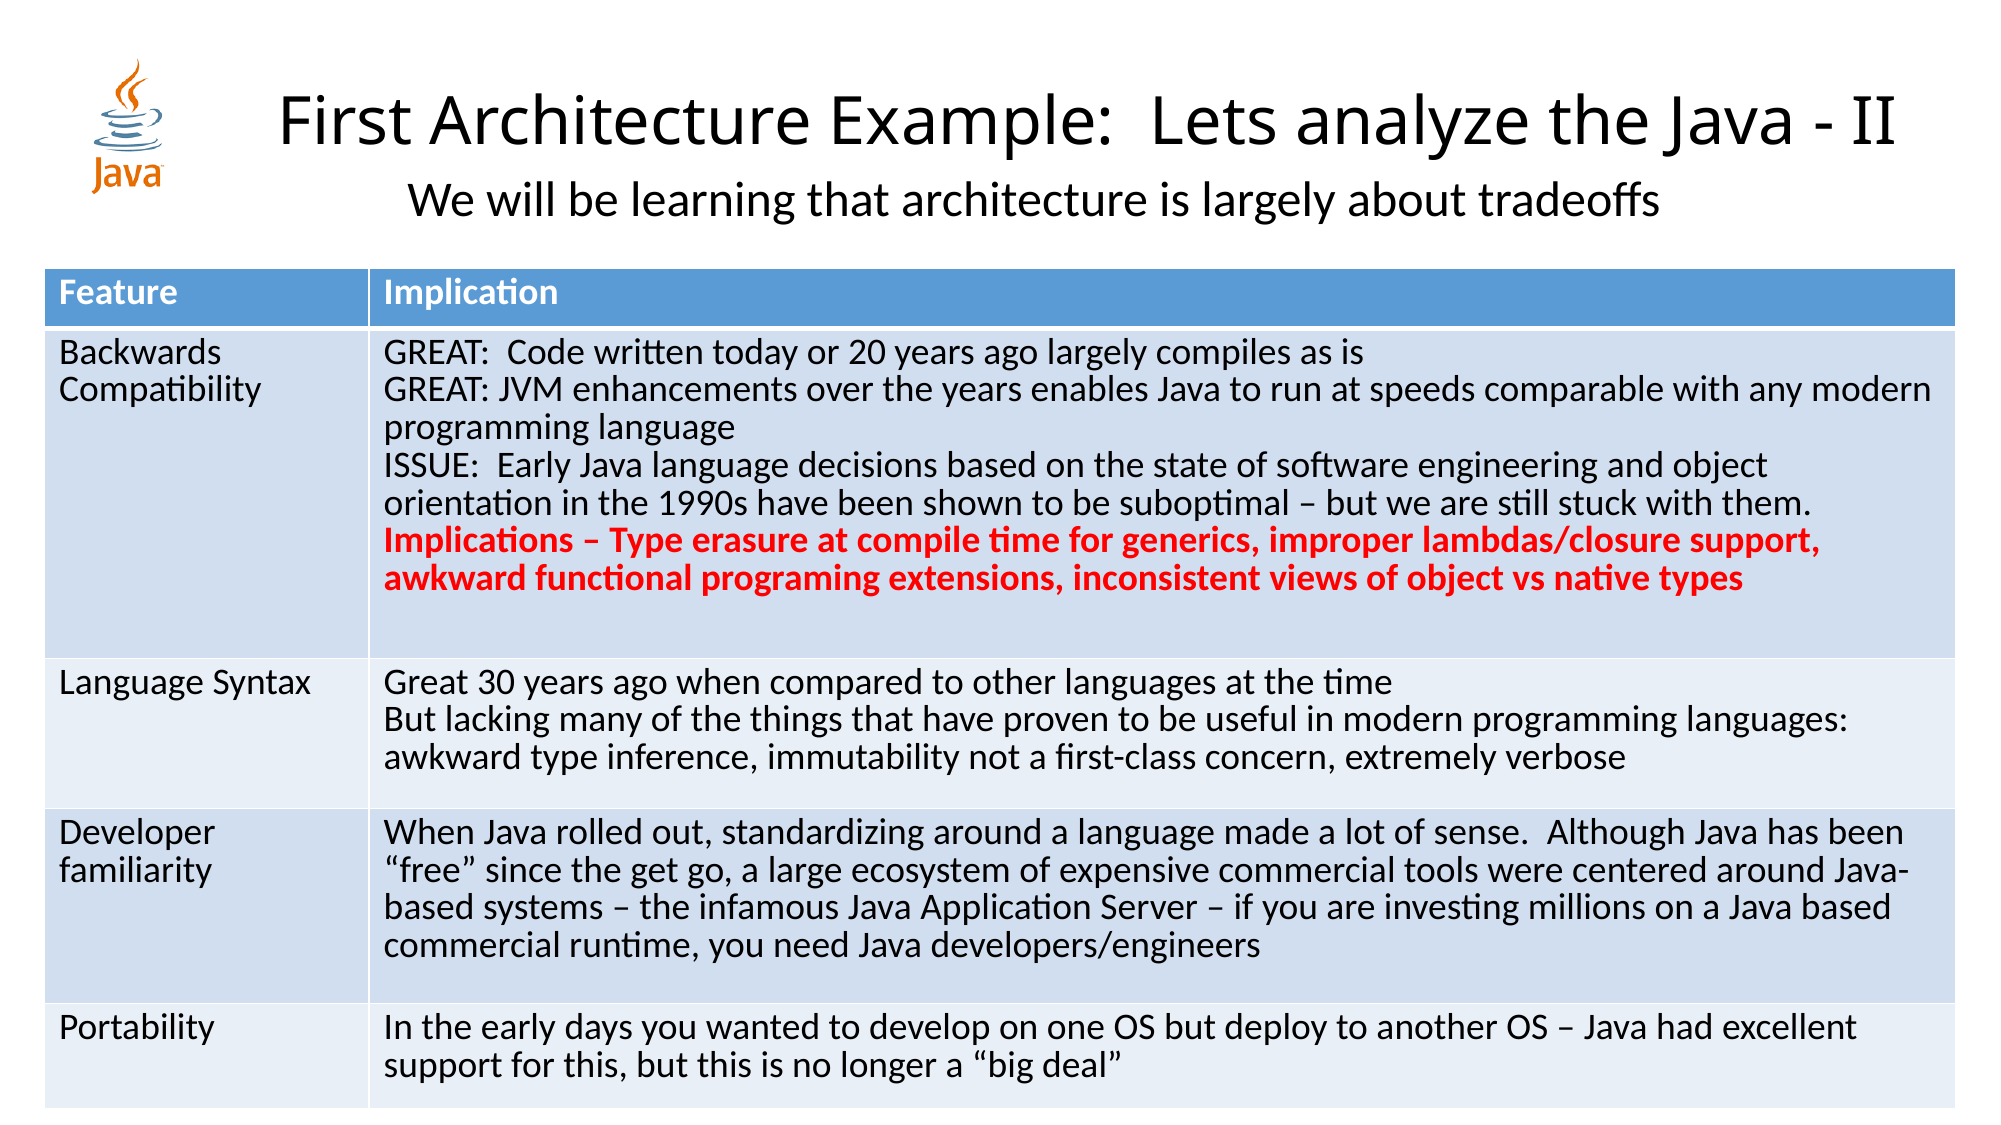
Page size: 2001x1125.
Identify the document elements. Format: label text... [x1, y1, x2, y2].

table_cell GREAT: Code written today or 20 years ago largely compiles as is GREAT: JVM enhancements over the years enables Java to run at speeds comparable with any modern programming language ISSUE: Early Java language decisions based on the state of software engineering and object orientation in the 1990s have been shown to be suboptimal – but we are still stuck with them. Implications – Type erasure at compile time for generics, improper lambdas/closure support, awkward functional programing extensions, inconsistent views of object vs native types [370, 331, 1955, 658]
table_cell Developer familiarity [45, 809, 368, 1003]
table_header Feature [45, 269, 368, 326]
title First Architecture Example: Lets analyze the Java - II [262, 14, 2000, 232]
table_cell In the early days you wanted to develop on one OS but deploy to another OS – Java had excellent support for this, but this is no longer a “big deal” [370, 1004, 1955, 1108]
table_cell Language Syntax [45, 659, 368, 808]
table_header Implication [370, 269, 1955, 326]
text_box We will be learning that architecture is largely about tradeoffs [392, 158, 1677, 234]
table_cell Backwards Compatibility [45, 331, 368, 658]
table_cell When Java rolled out, standardizing around a language made a lot of sense. Although Java has been “free” since the get go, a large ecosystem of expensive commercial tools were centered around Java-based systems – the infamous Java Application Server – if you are investing millions on a Java based commercial runtime, you need Java developers/engineers [370, 809, 1955, 1003]
table_cell Portability [45, 1004, 368, 1108]
table_cell Great 30 years ago when compared to other languages at the time But lacking many of the things that have proven to be useful in modern programming languages: awkward type inference, immutability not a first-class concern, extremely verbose [370, 659, 1955, 808]
picture [27, 50, 227, 201]
